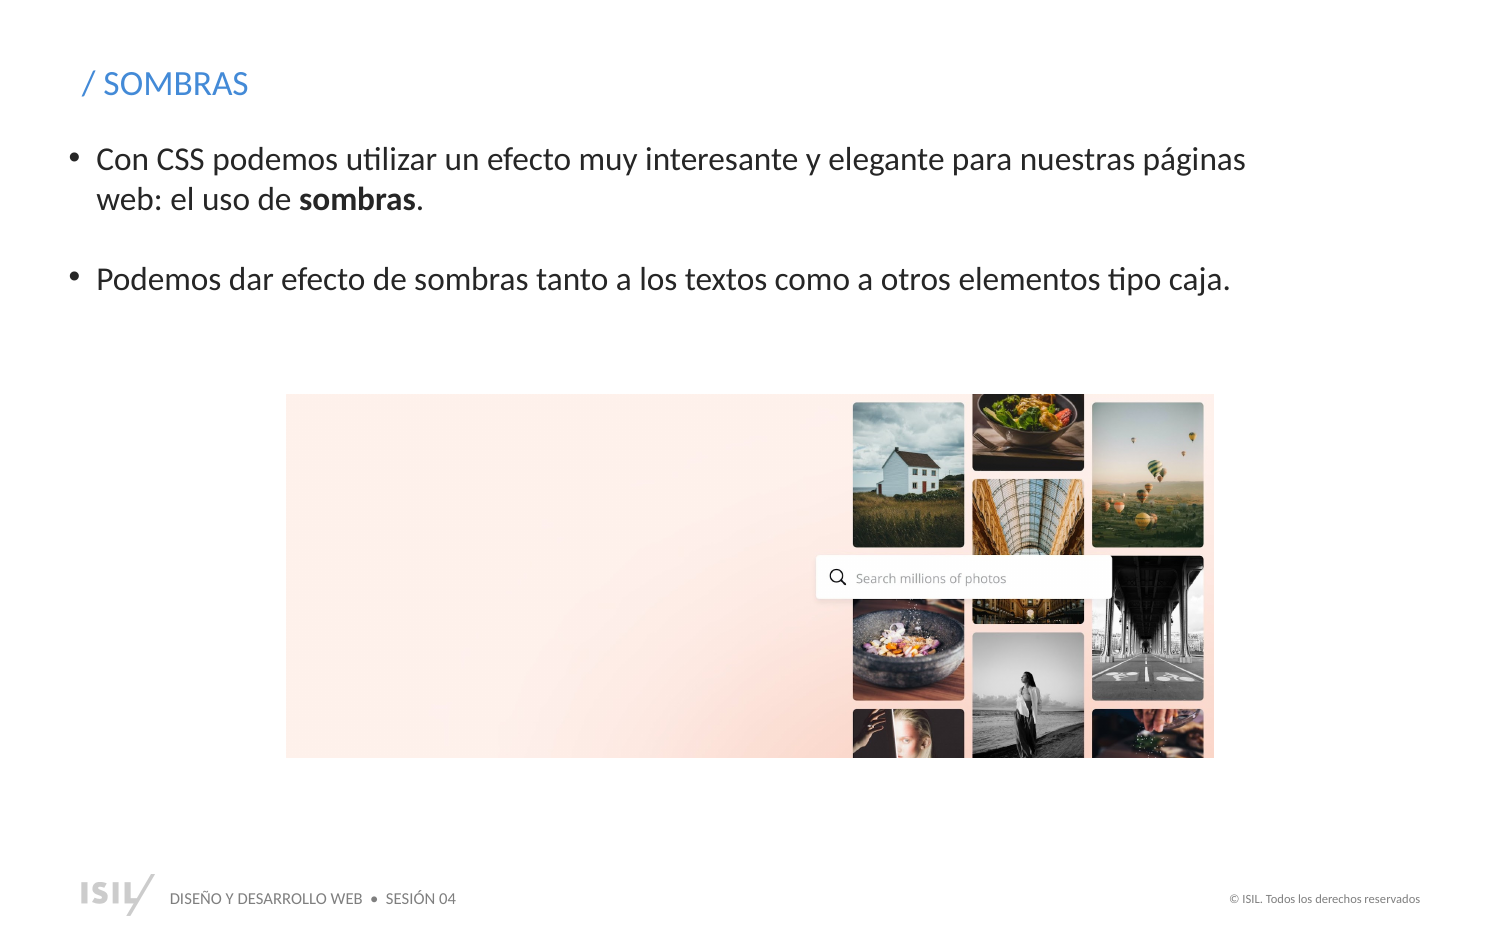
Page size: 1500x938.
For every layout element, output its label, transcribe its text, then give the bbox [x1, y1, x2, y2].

text_box Con CSS podemos utilizar un efecto muy interesante y elegante para nuestras páginas web: el uso de sombras. Podemos dar efecto de sombras tanto a los textos como a otros elementos tipo caja. [66, 136, 1249, 337]
text_box / SOMBRAS [66, 52, 1249, 111]
picture [285, 394, 1214, 758]
